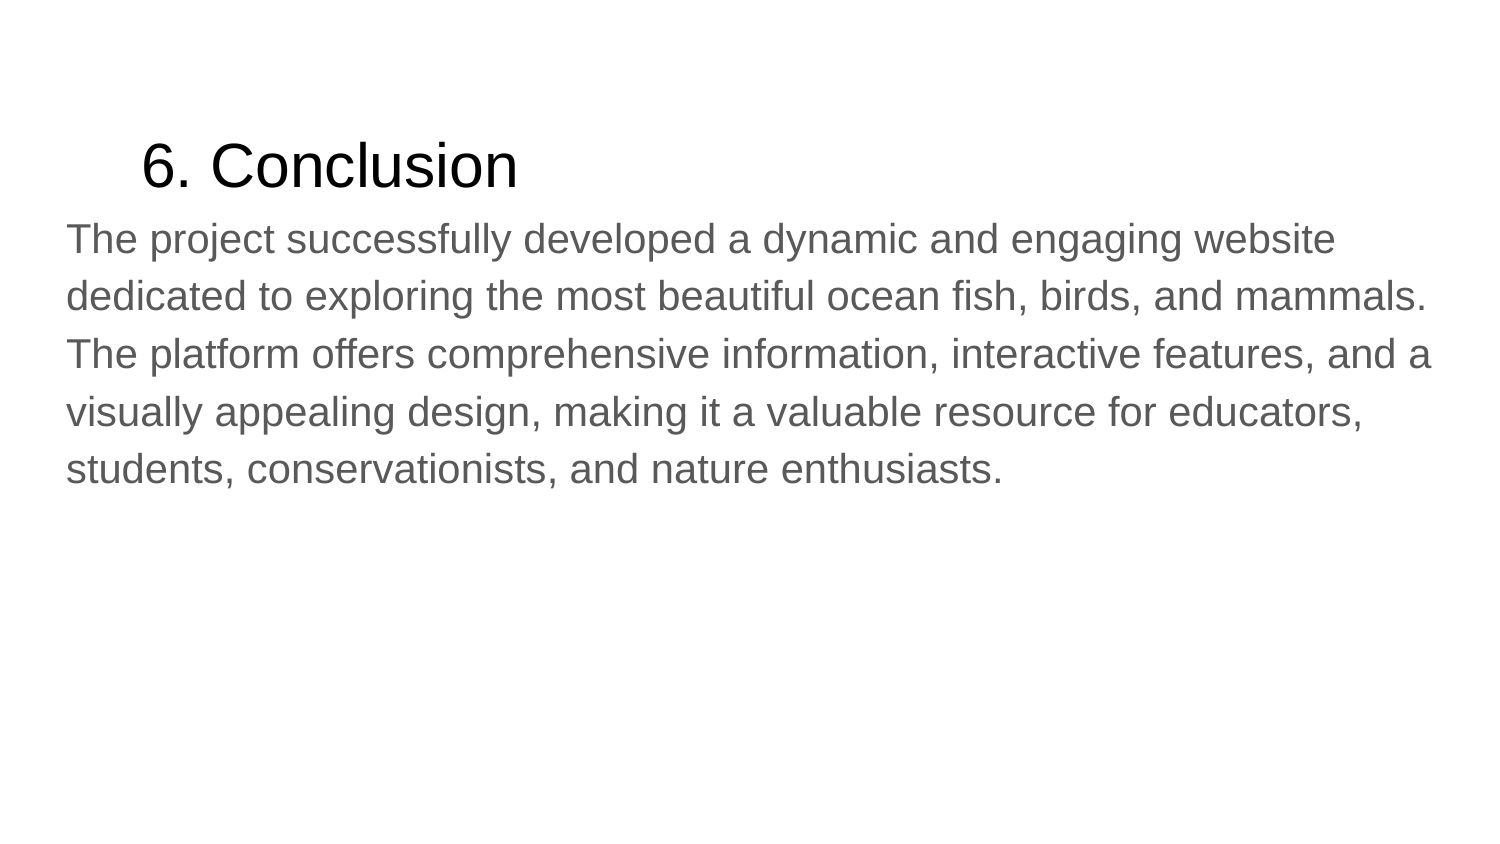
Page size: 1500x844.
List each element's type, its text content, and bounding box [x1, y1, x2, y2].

title 6. Conclusion [51, 72, 1449, 167]
list The project successfully developed a dynamic and engaging website dedicated to exploring the most beautiful ocean fish, birds, and mammals. The platform offers comprehensive information, interactive features, and a visually appealing design, making it a valuable resource for educators, students, conservationists, and nature enthusiasts. [51, 189, 1449, 750]
